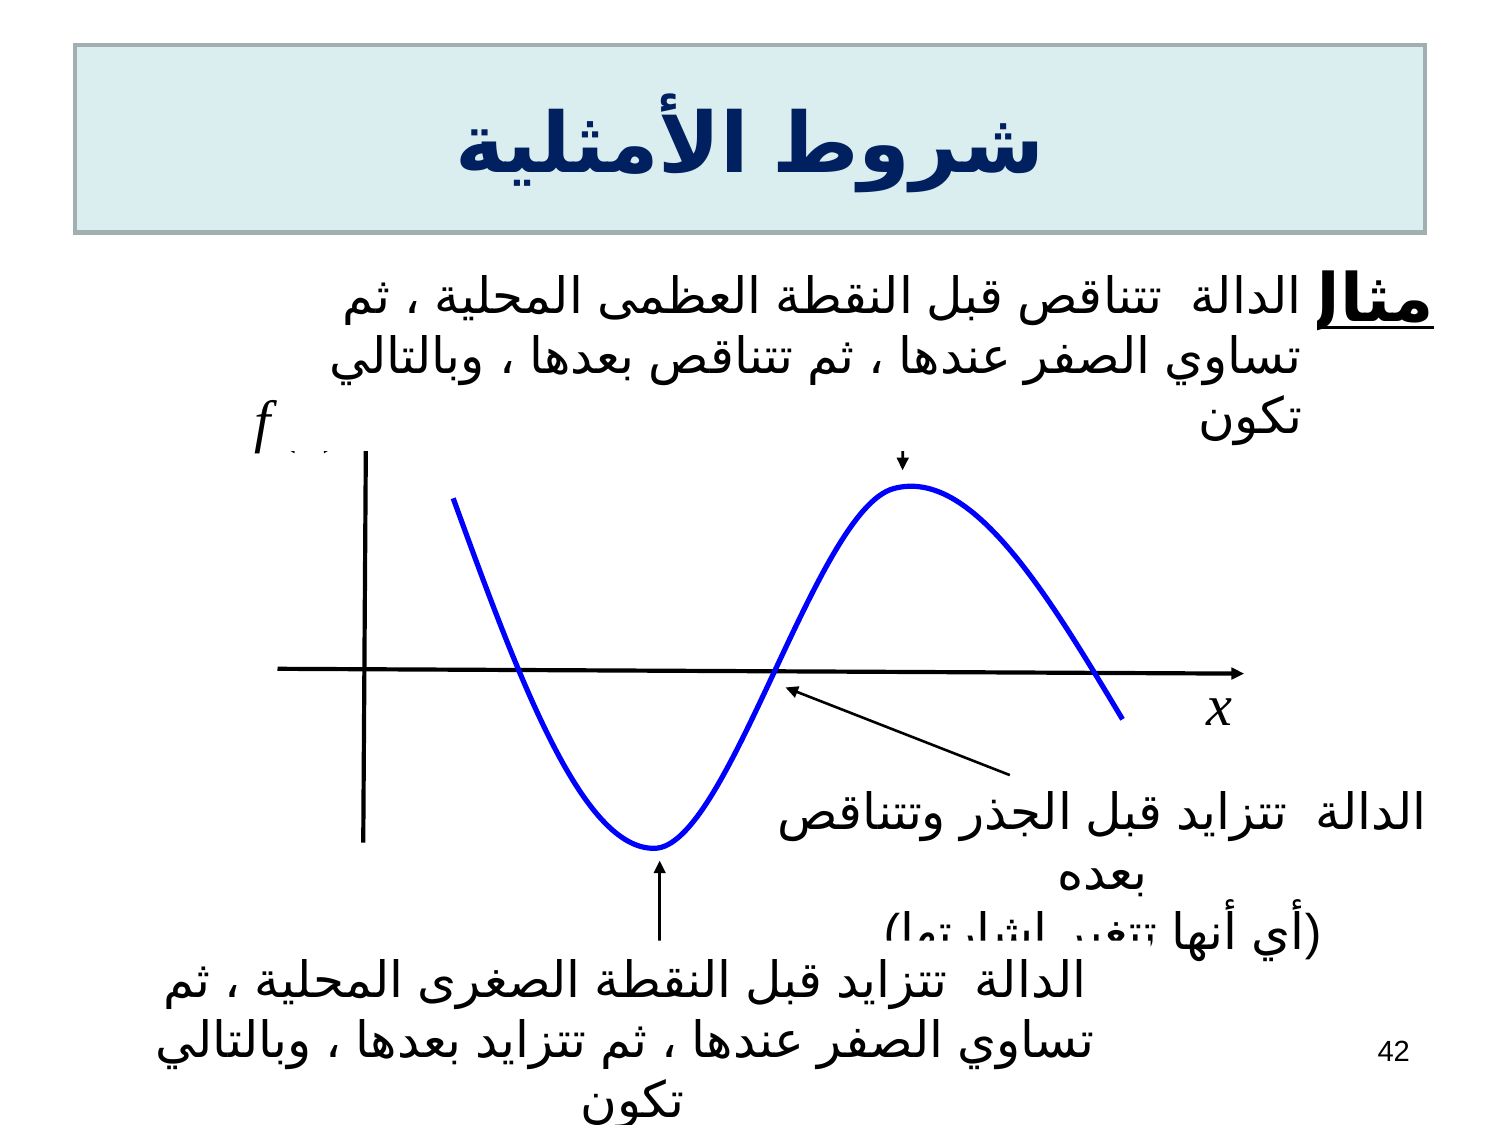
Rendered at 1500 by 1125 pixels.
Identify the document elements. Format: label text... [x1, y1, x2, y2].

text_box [371, 668, 1245, 674]
text_box [1012, 683, 1125, 721]
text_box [785, 687, 1011, 776]
text_box [521, 683, 772, 851]
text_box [362, 408, 367, 843]
text_box [451, 484, 1094, 667]
text_box x [1176, 680, 1247, 745]
title شروط الأمثلية [73, 43, 1427, 235]
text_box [277, 668, 357, 674]
text_box f (x) [230, 375, 357, 461]
slide_number 42 [1151, 1024, 1426, 1103]
list مثال: [19, 247, 1450, 1023]
text_box x [1176, 659, 1247, 670]
